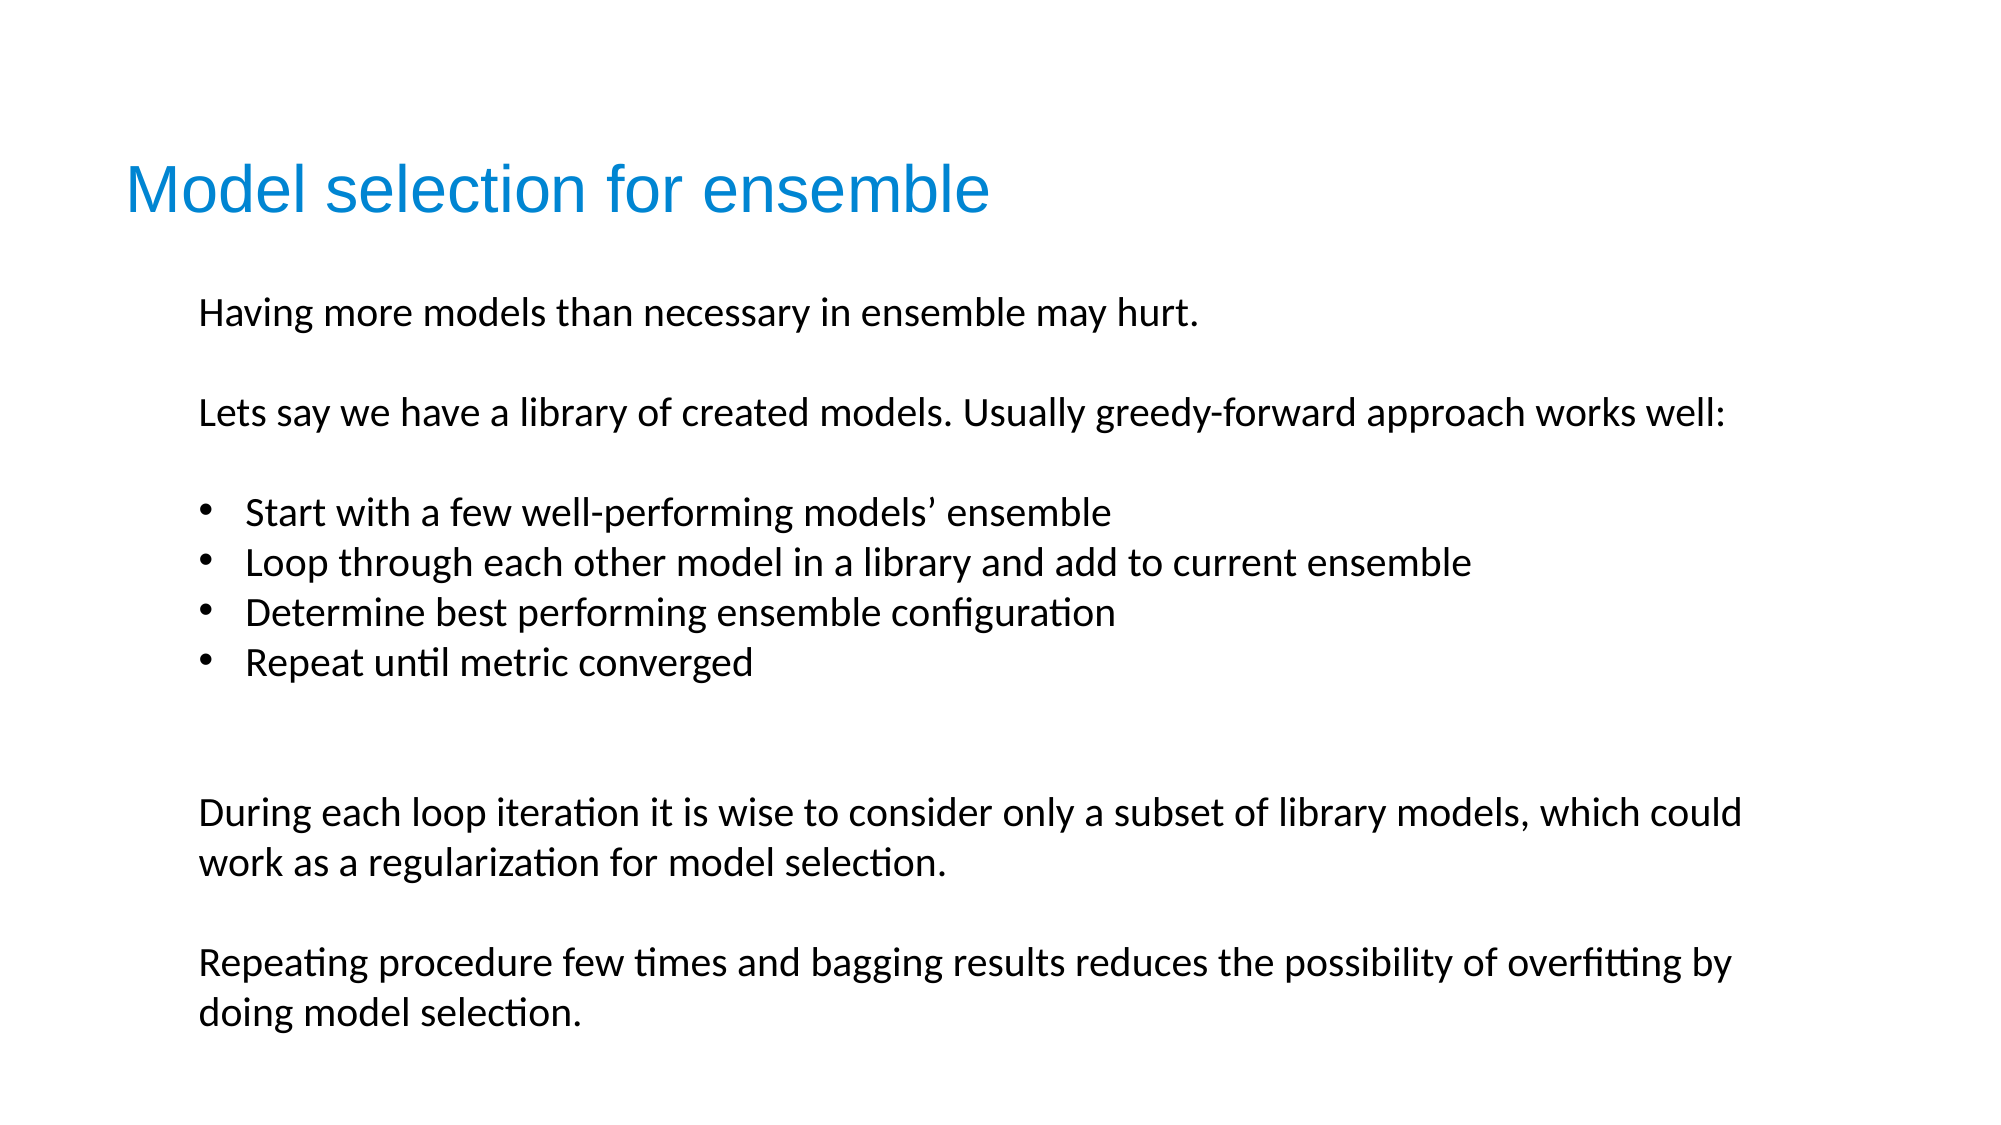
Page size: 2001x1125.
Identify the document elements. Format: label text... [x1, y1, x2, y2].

text_box Model selection for ensemble [110, 138, 1007, 233]
text_box Having more models than necessary in ensemble may hurt. Lets say we have a library of created models. Usually greedy-forward approach works well: Start with a few well-performing models’ ensemble Loop through each other model in a library and add to current ensemble Determine best performing ensemble configuration Repeat until metric converged During each loop iteration it is wise to consider only a subset of library models, which could work as a regularization for model selection. Repeating procedure few times and bagging results reduces the possibility of overfitting by doing model selection. [183, 277, 1798, 1043]
